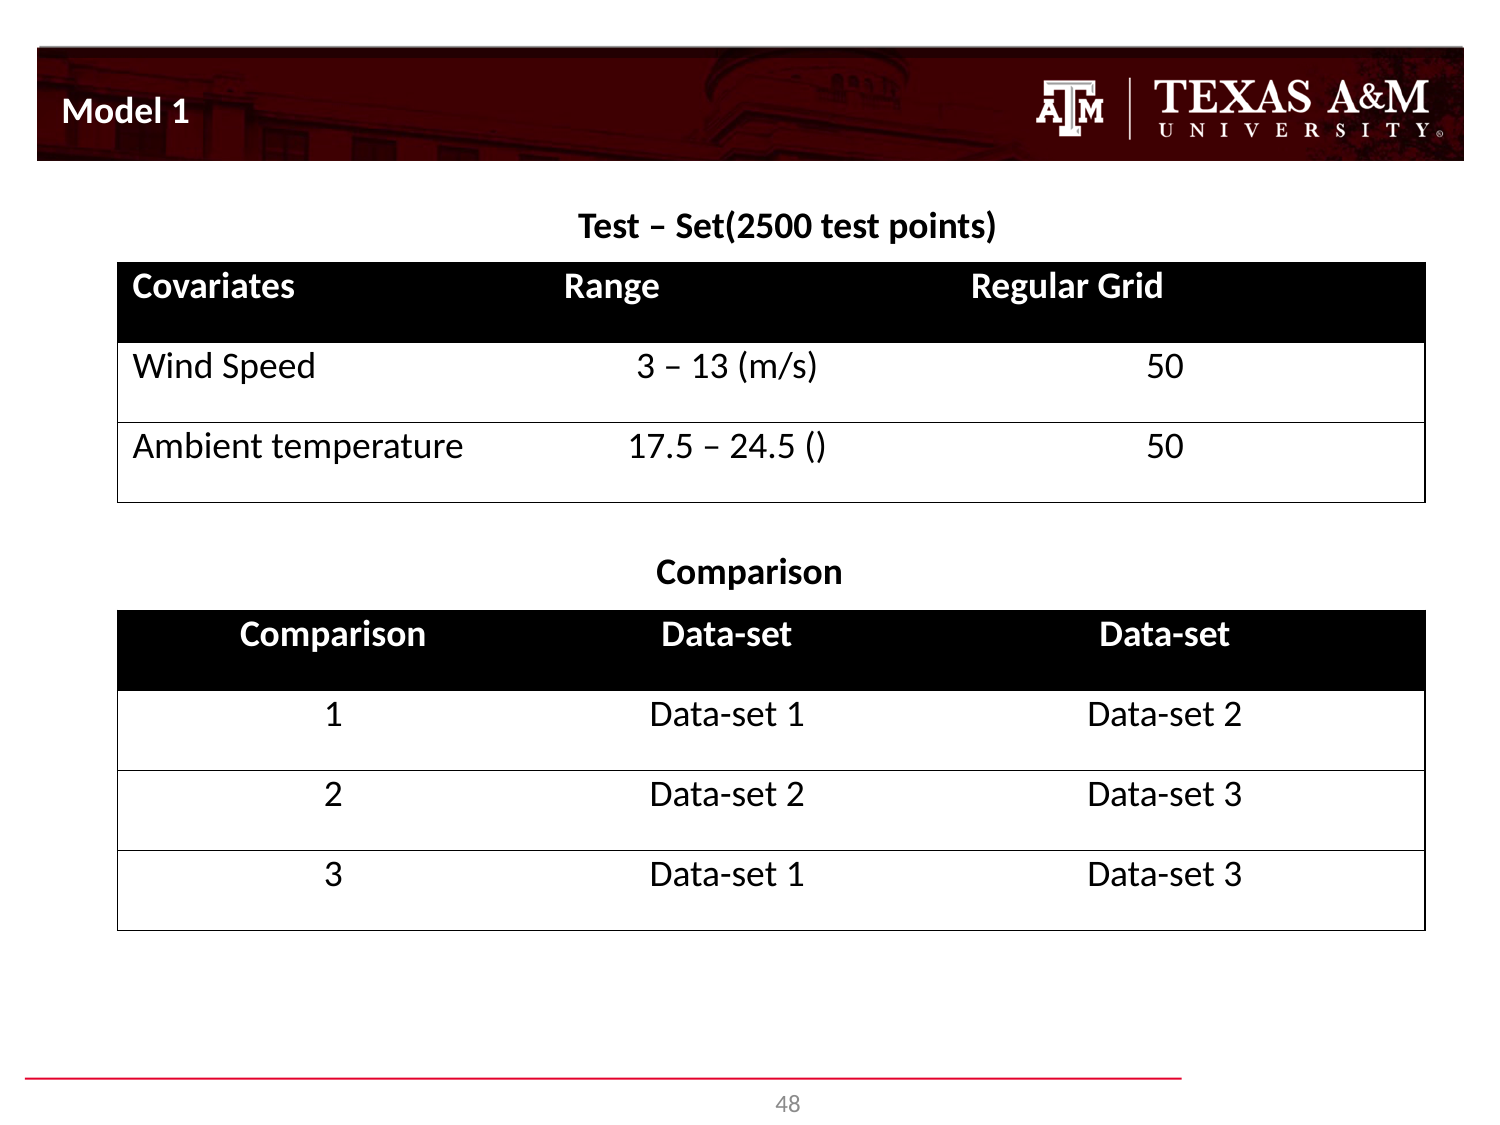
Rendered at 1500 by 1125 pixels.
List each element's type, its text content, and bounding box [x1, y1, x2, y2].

table_cell 2 [118, 771, 549, 850]
table_header Data-set [905, 611, 1424, 690]
text_box Model 1 [46, 78, 374, 139]
text_box Comparison [641, 539, 859, 600]
table_cell 1 [118, 691, 549, 770]
table_header Comparison [118, 611, 549, 690]
table_header Data-set [549, 611, 905, 690]
table_cell 3 [118, 851, 549, 930]
text_box Test – Set(2500 test points) [563, 193, 1013, 254]
table_cell Data-set 2 [549, 771, 905, 850]
table_cell Data-set 1 [549, 851, 905, 930]
table_cell Data-set 2 [905, 691, 1424, 770]
table_cell Data-set 3 [905, 851, 1424, 930]
table_cell Data-set 1 [549, 691, 905, 770]
slide_number 48 [465, 1072, 816, 1125]
table_cell Data-set 3 [905, 771, 1424, 850]
picture [37, 45, 1464, 161]
